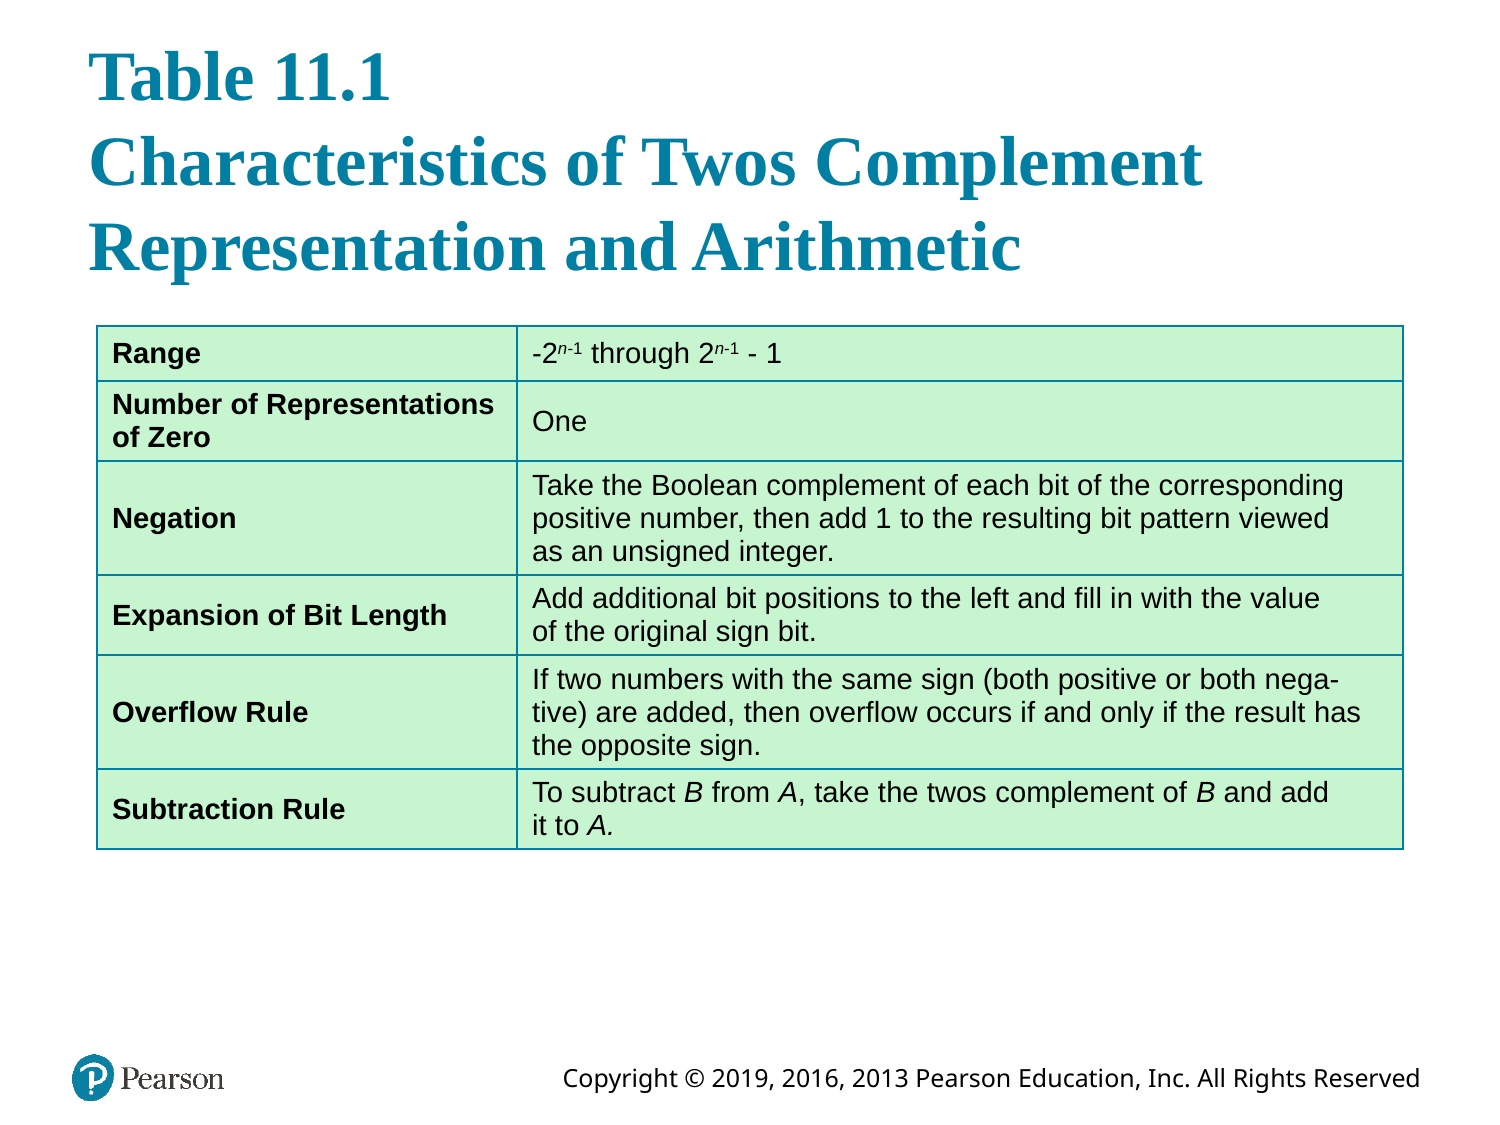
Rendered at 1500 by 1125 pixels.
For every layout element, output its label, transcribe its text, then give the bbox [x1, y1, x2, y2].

picture [81, 1063, 106, 1088]
table_cell Number of Representations of Zero [98, 382, 516, 460]
picture [72, 1054, 88, 1070]
table_header Range [98, 327, 516, 380]
picture [72, 1088, 82, 1101]
table_cell Subtraction Rule [98, 770, 516, 848]
table_cell One [518, 382, 1402, 460]
table_cell If two numbers with the same sign (both positive or both nega- tive) are added, then overflow occurs if and only if the result has the opposite sign. [518, 656, 1402, 768]
table_cell Overflow Rule [98, 656, 516, 768]
picture [99, 1054, 224, 1101]
table_cell Take the Boolean complement of each bit of the corresponding positive number, then add 1 to the resulting bit pattern viewed as an unsigned integer. [518, 462, 1402, 574]
title Table 11.1 Characteristics of Twos Complement Representation and Arithmetic [73, 30, 1424, 300]
table_cell Expansion of Bit Length [98, 576, 516, 654]
table_header -2n-1 through 2n-1 - 1 [518, 327, 1402, 380]
table_cell Add additional bit positions to the left and fill in with the value of the original sign bit. [518, 576, 1402, 654]
table_cell To subtract B from A, take the twos complement of B and add it to A. [518, 770, 1402, 848]
table_cell Negation [98, 462, 516, 574]
